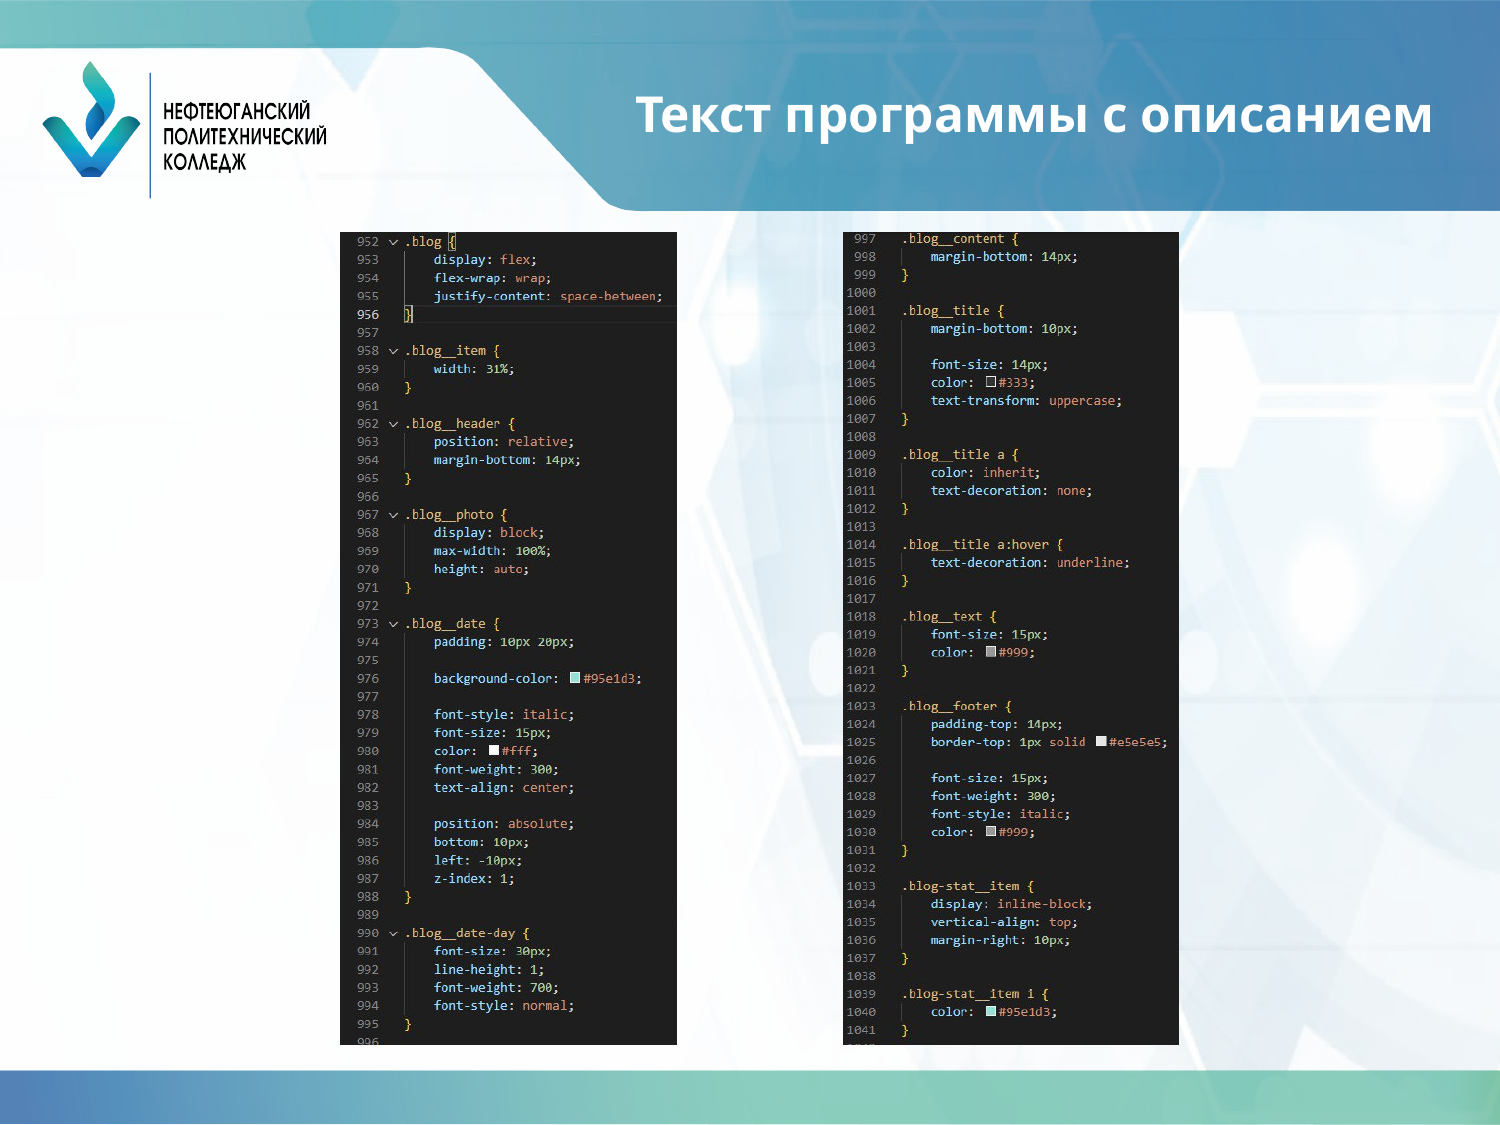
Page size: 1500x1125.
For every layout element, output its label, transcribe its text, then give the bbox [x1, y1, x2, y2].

picture [0, 0, 1500, 1125]
title Текст программы с описанием [620, 57, 1463, 176]
